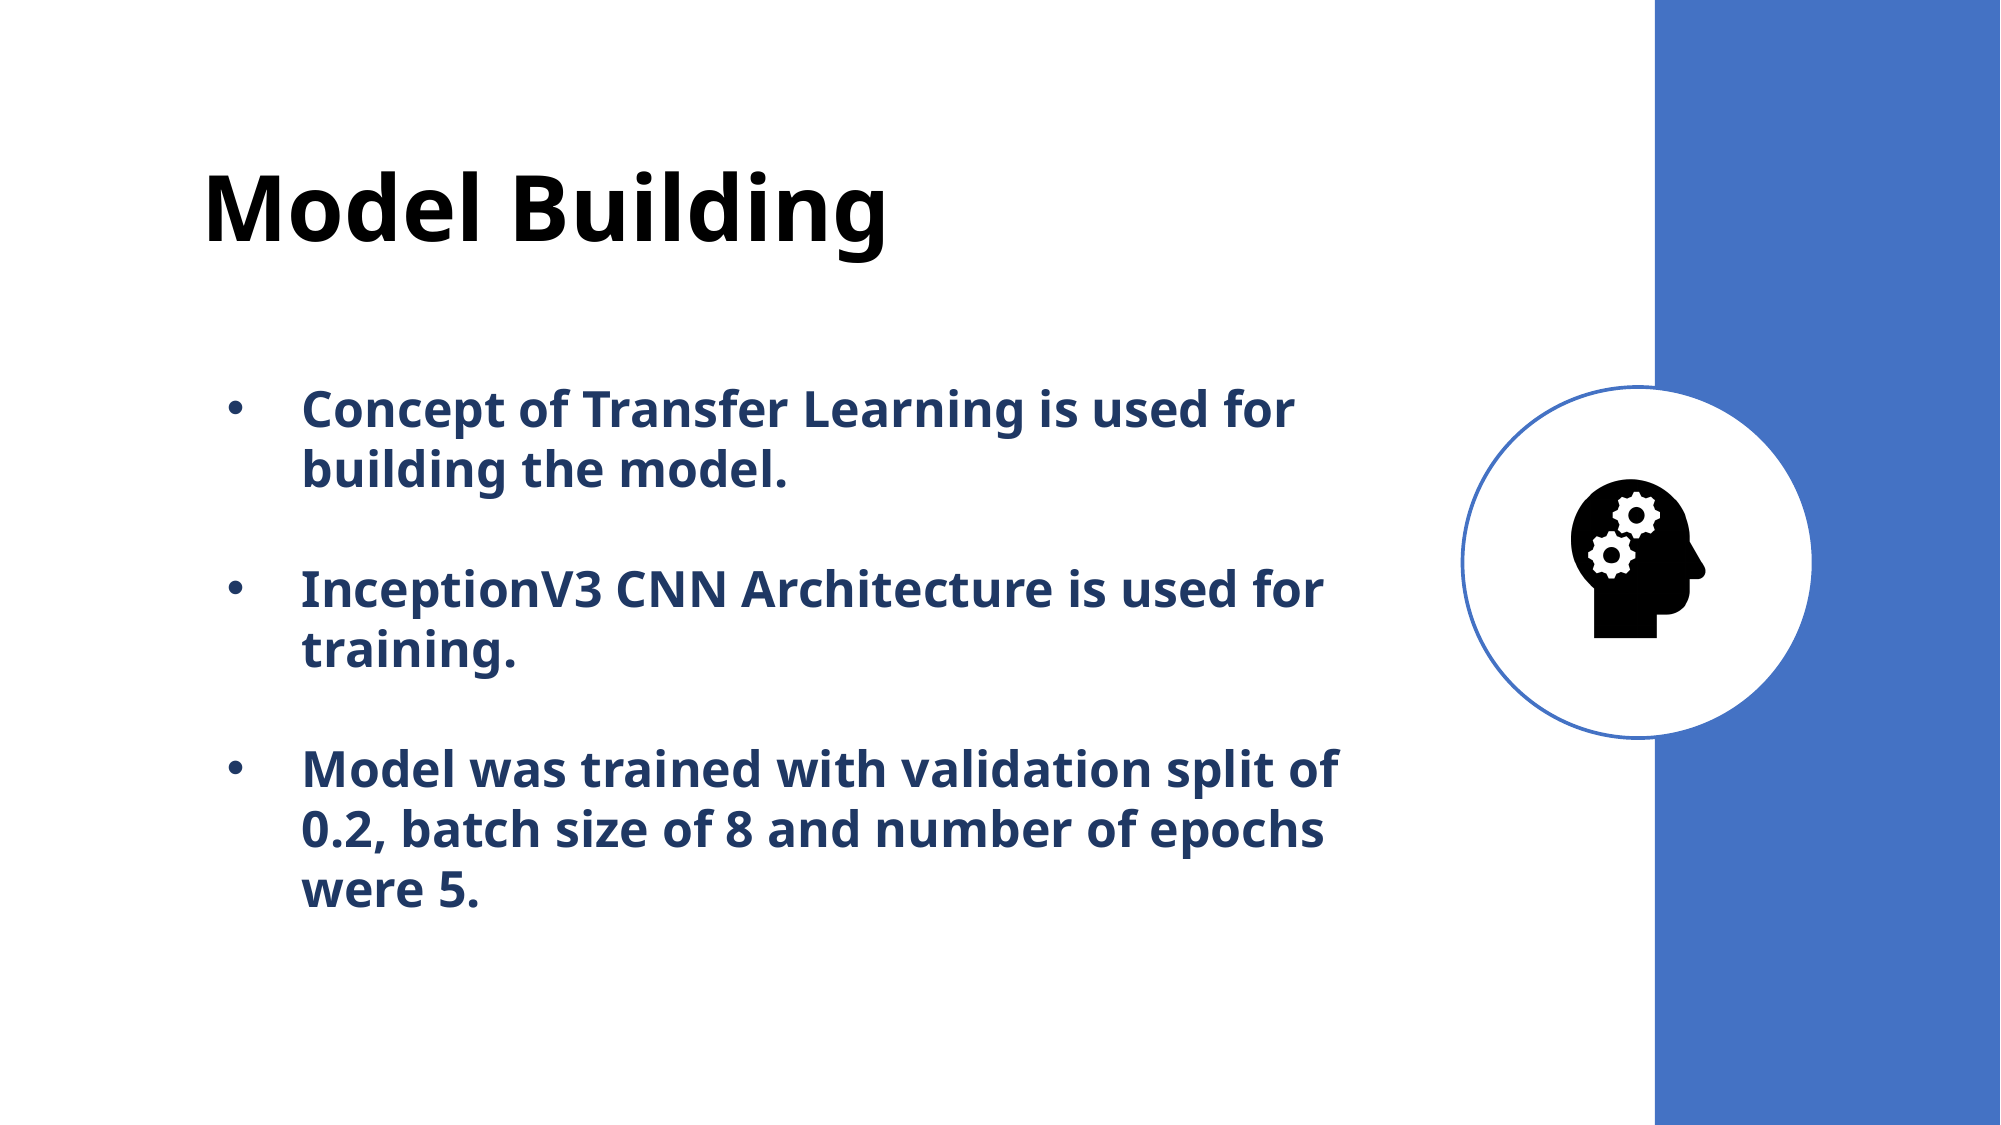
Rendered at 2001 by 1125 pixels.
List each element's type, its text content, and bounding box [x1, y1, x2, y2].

text_box Concept of Transfer Learning is used for building the model. InceptionV3 CNN Architecture is used for training. Model was trained with validation split of 0.2, batch size of 8 and number of epochs were 5. [211, 369, 1448, 965]
title Model Building [186, 102, 1413, 321]
text_box [1462, 386, 1814, 739]
text_box [1654, 0, 2000, 1125]
picture [1543, 468, 1733, 657]
